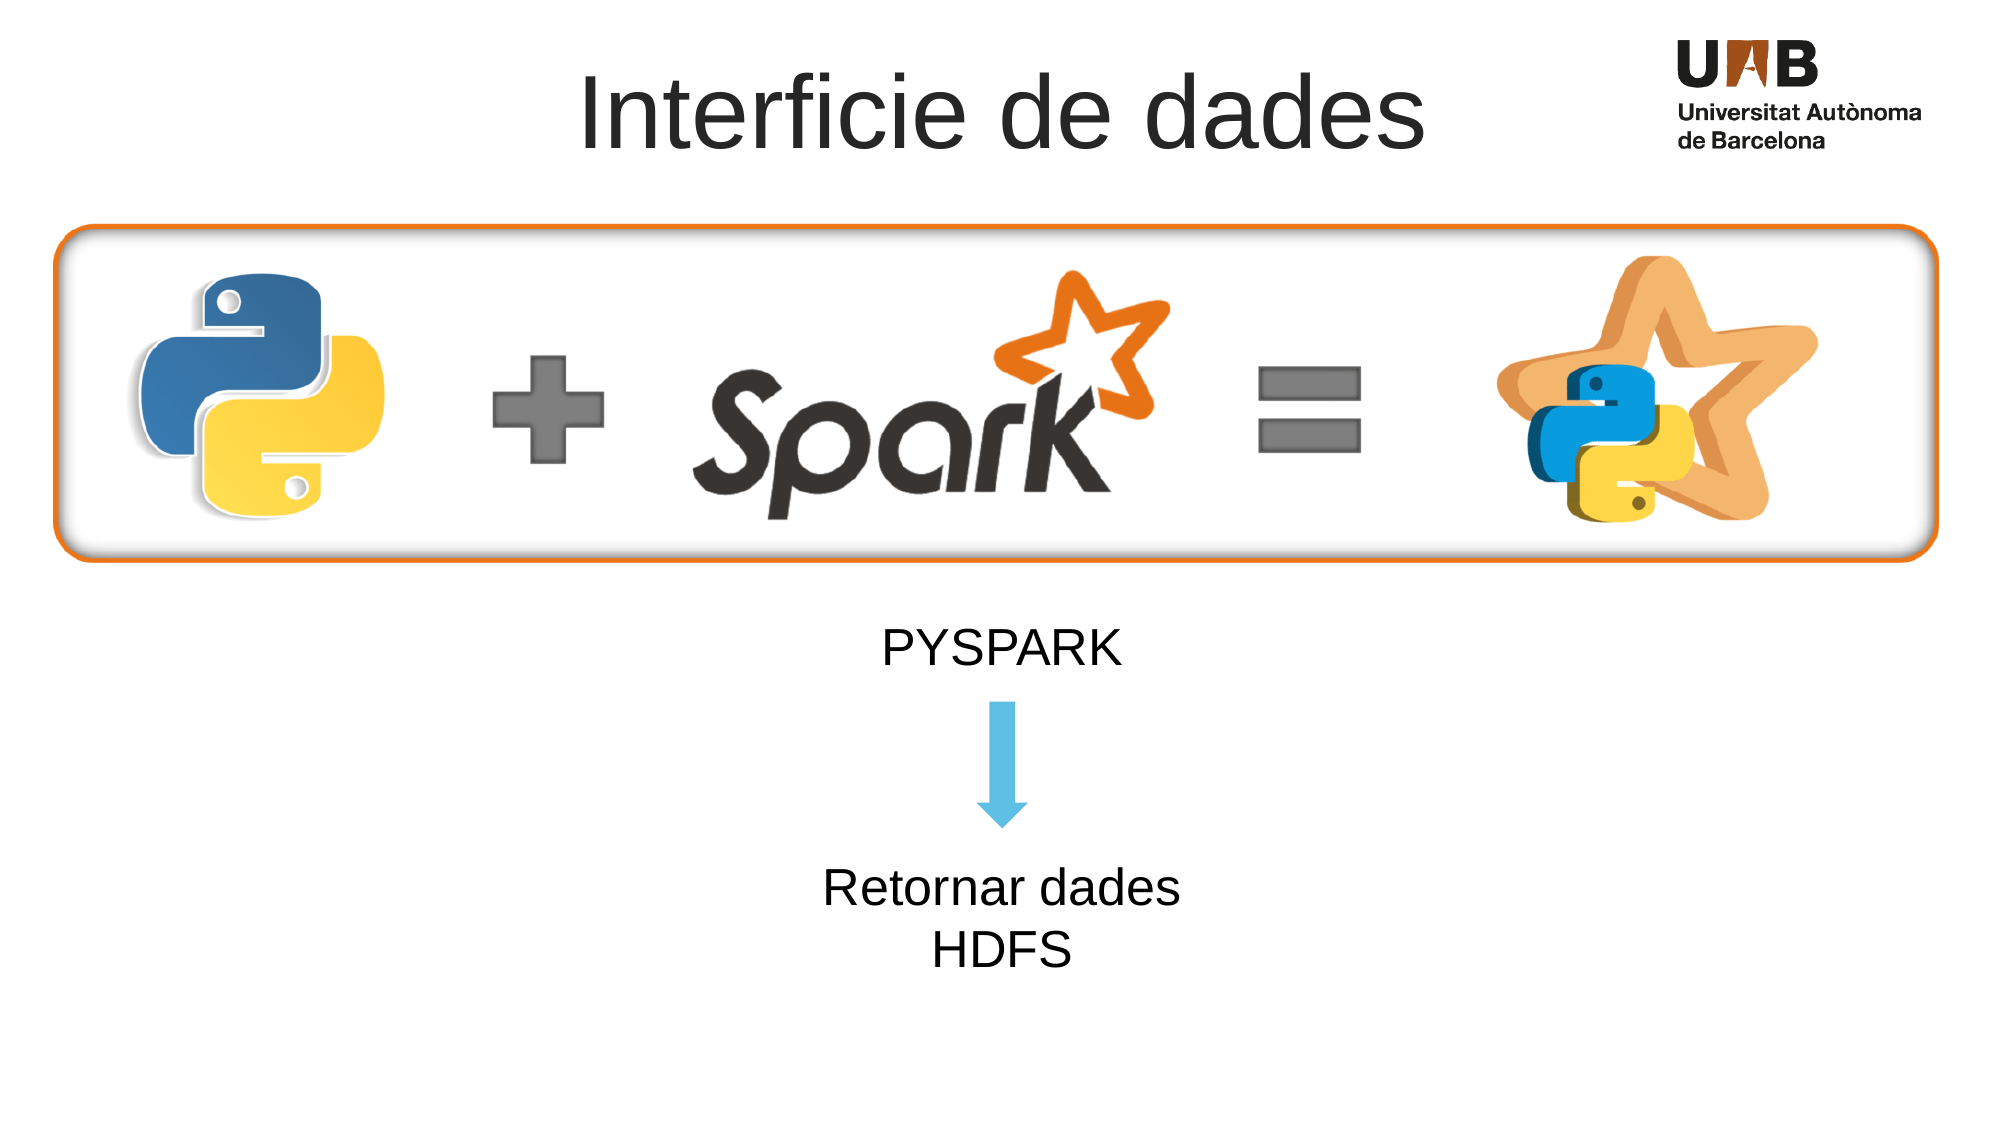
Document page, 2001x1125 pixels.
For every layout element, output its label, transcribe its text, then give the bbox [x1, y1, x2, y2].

picture [1594, 0, 2000, 190]
text_box Retornar dades HDFS [748, 845, 1256, 986]
list Interficie de dades [53, 55, 1594, 175]
text_box [973, 700, 1031, 830]
text_box PYSPARK [748, 606, 1256, 684]
picture [53, 218, 1939, 563]
